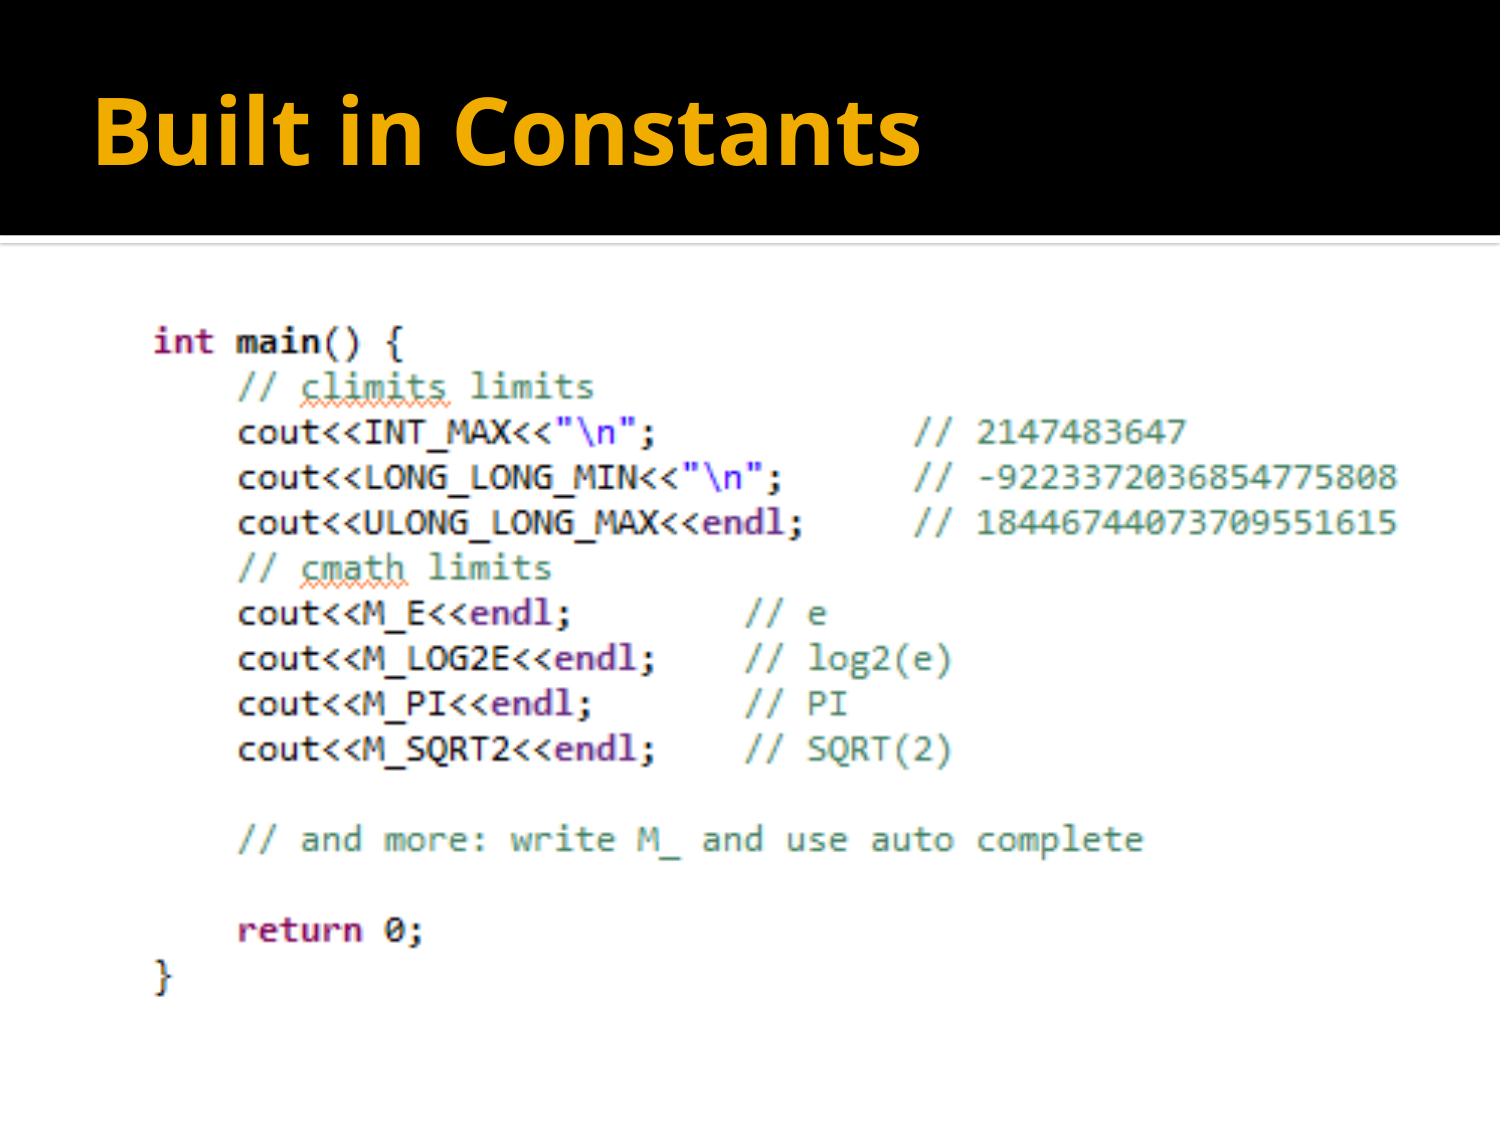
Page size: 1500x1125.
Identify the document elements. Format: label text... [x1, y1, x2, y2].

picture [149, 312, 1405, 1000]
title Built in Constants [75, 25, 1425, 231]
